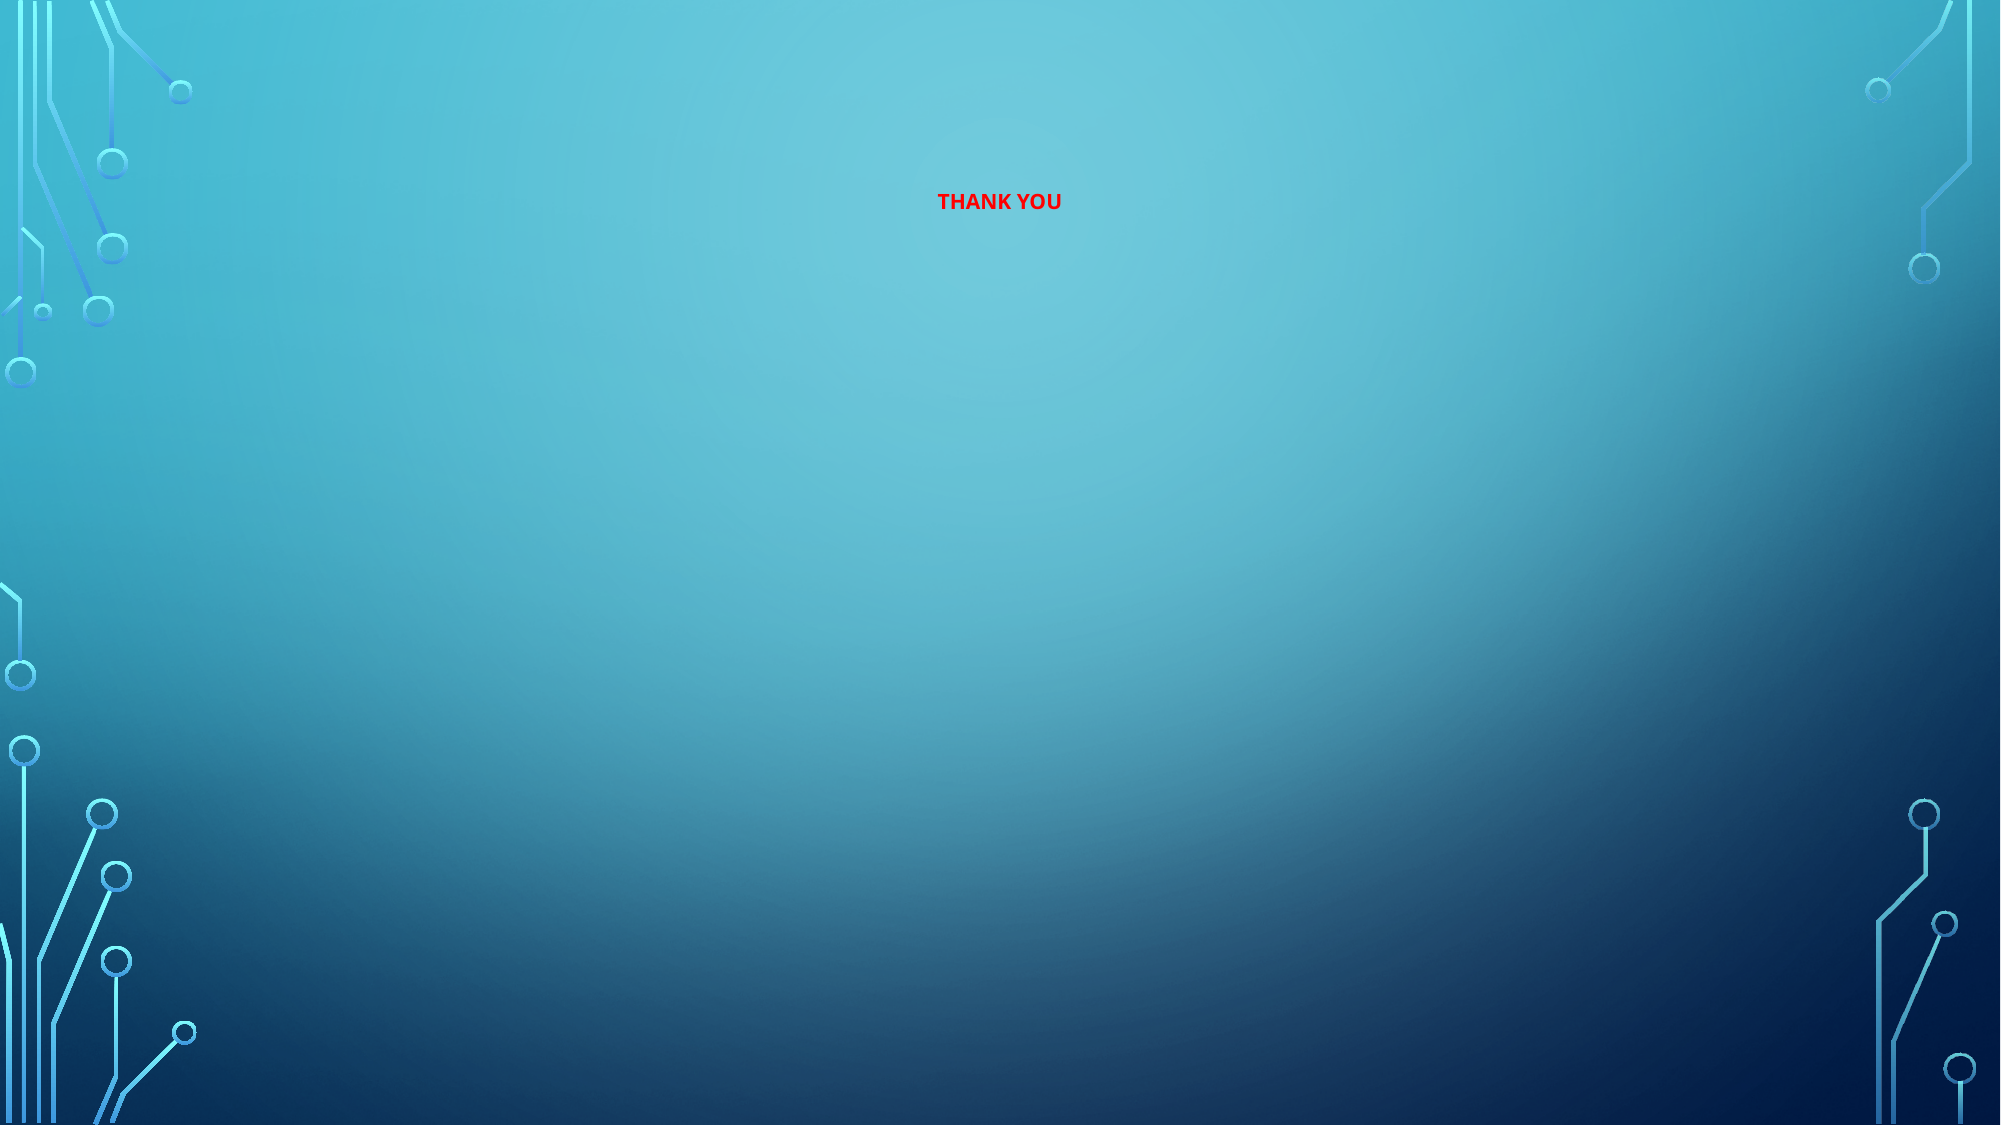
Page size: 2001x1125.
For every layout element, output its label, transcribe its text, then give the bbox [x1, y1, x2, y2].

title Thank you [137, 59, 1863, 223]
